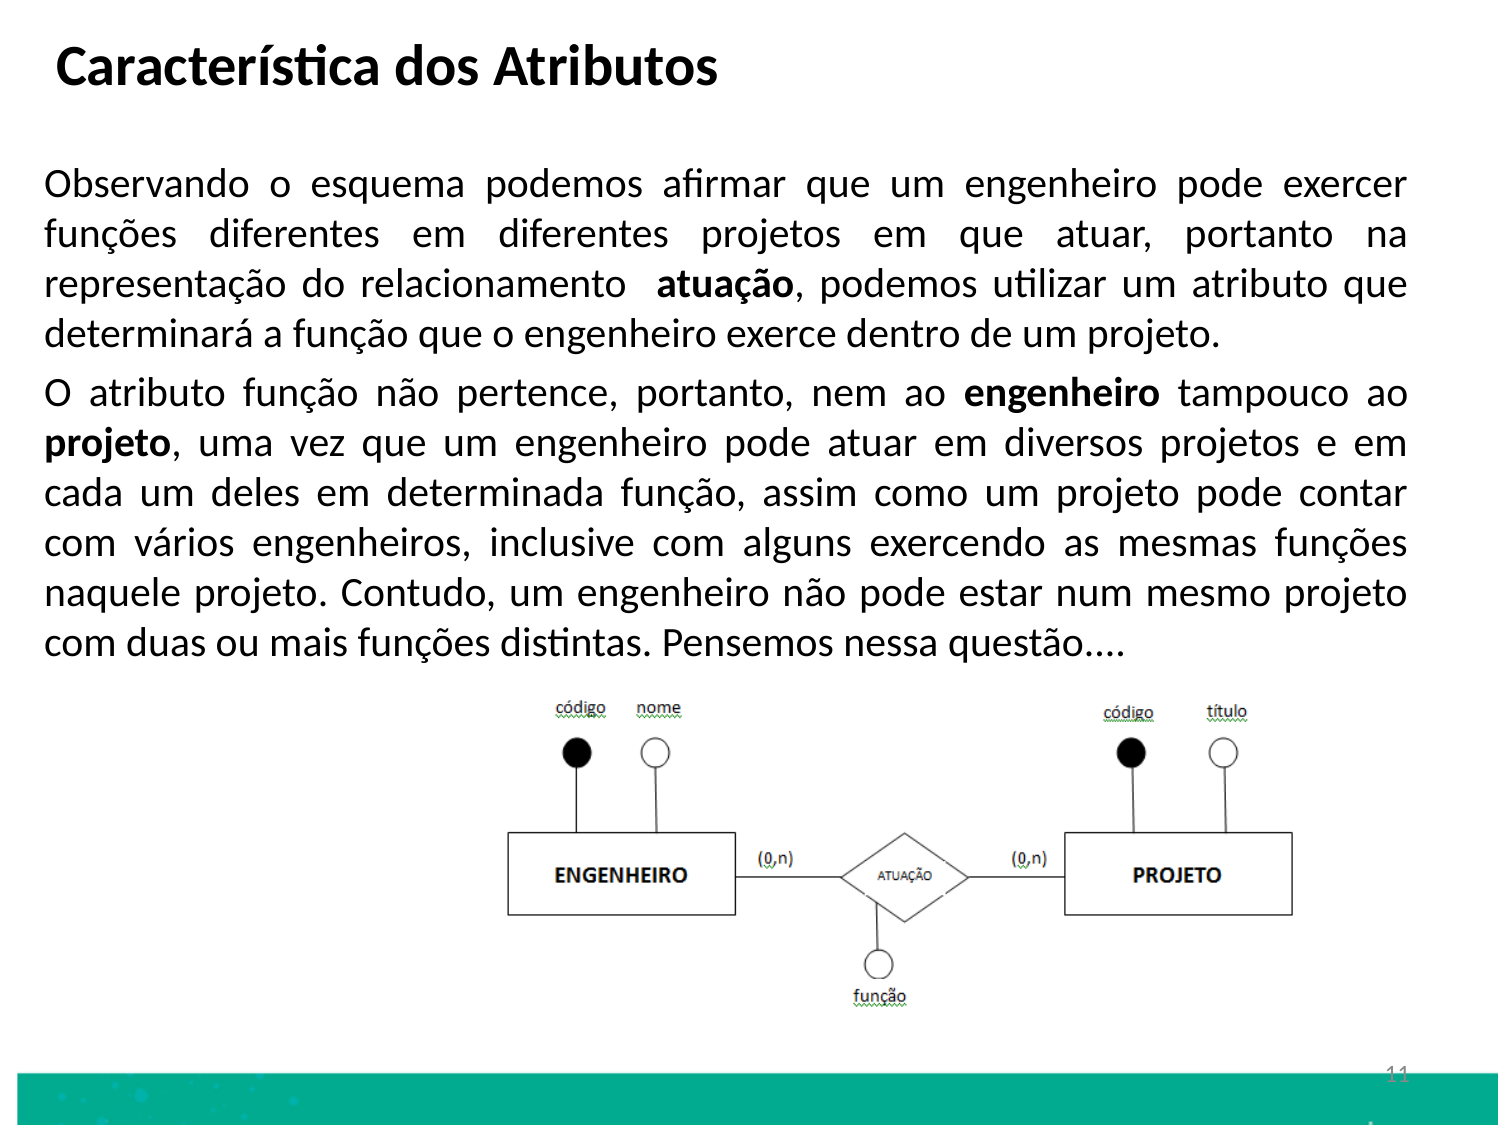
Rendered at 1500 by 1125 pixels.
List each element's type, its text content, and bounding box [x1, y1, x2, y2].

slide_number 11 [1074, 1042, 1425, 1103]
text_box Característica dos Atributos [41, 22, 1392, 102]
picture [2, 0, 1498, 1125]
text_box Observando o esquema podemos afirmar que um engenheiro pode exercer funções diferentes em diferentes projetos em que atuar, portanto na representação do relacionamento atuação, podemos utilizar um atributo que determinará a função que o engenheiro exerce dentro de um projeto. O atributo função não pertence, portanto, nem ao engenheiro tampouco ao projeto, uma vez que um engenheiro pode atuar em diversos projetos e em cada um deles em determinada função, assim como um projeto pode contar com vários engenheiros, inclusive com alguns exercendo as mesmas funções naquele projeto. Contudo, um engenheiro não pode estar num mesmo projeto com duas ou mais funções distintas. Pensemos nessa questão.... [29, 148, 1424, 839]
